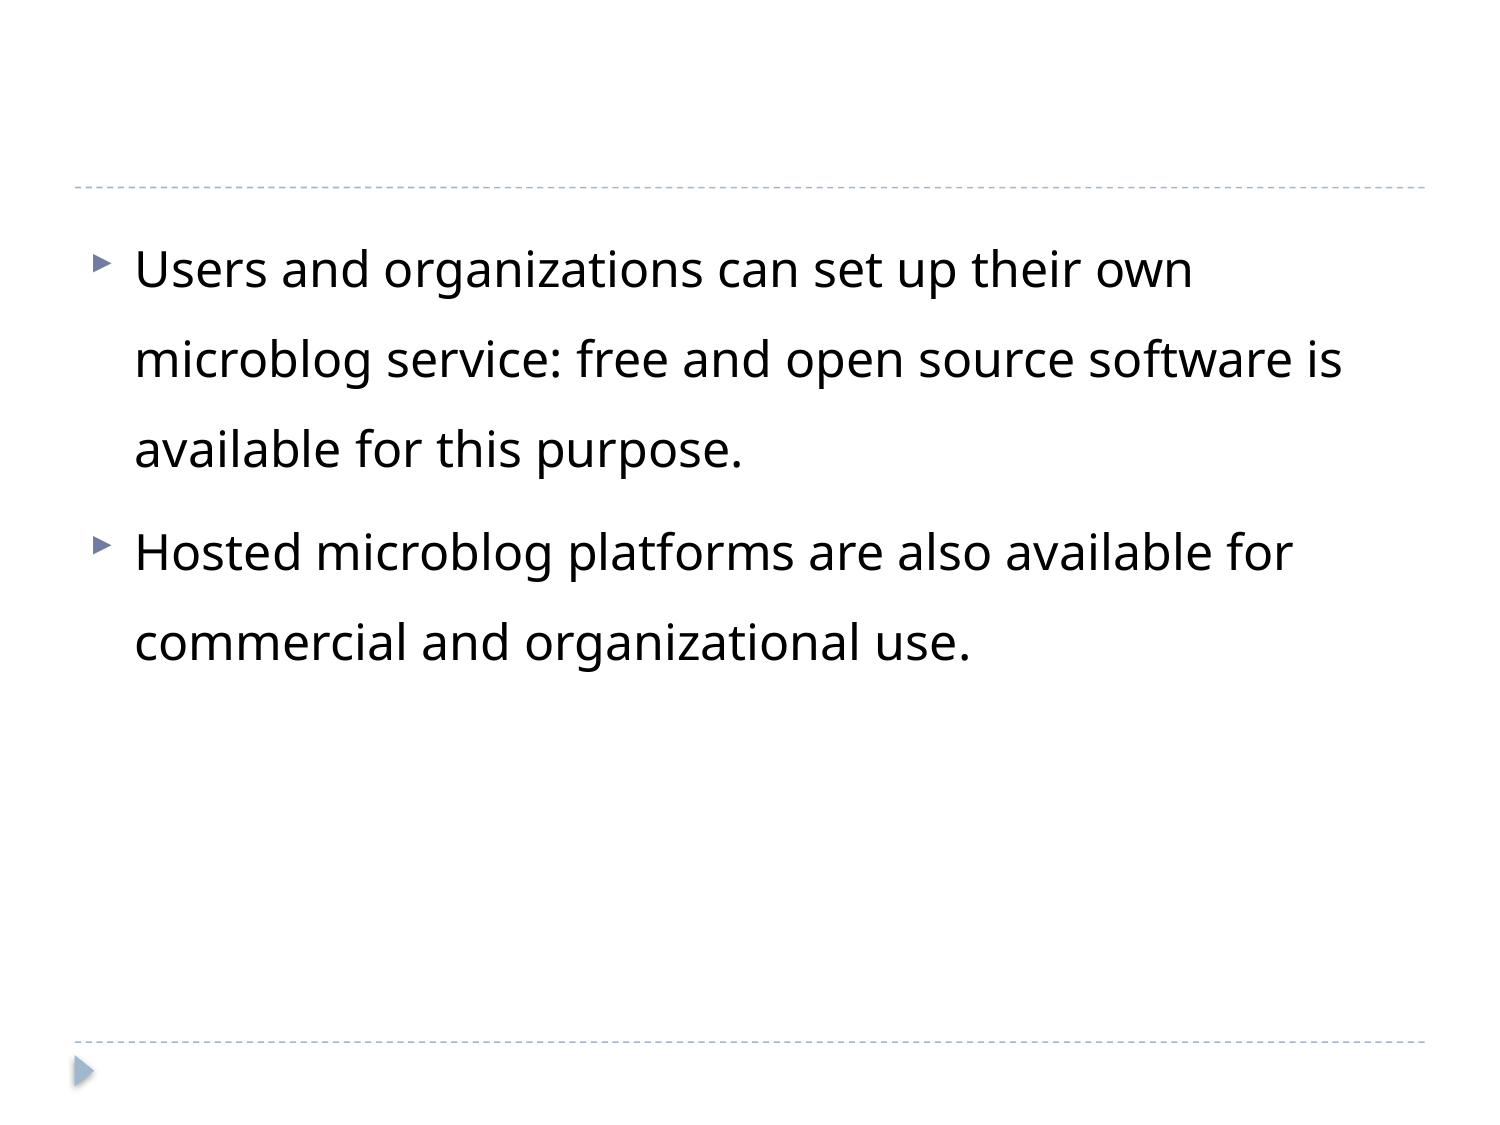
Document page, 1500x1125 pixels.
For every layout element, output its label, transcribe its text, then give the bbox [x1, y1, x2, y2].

list Users and organizations can set up their own microblog service: free and open source software is available for this purpose. Hosted microblog platforms are also available for commercial and organizational use. [75, 200, 1425, 1010]
